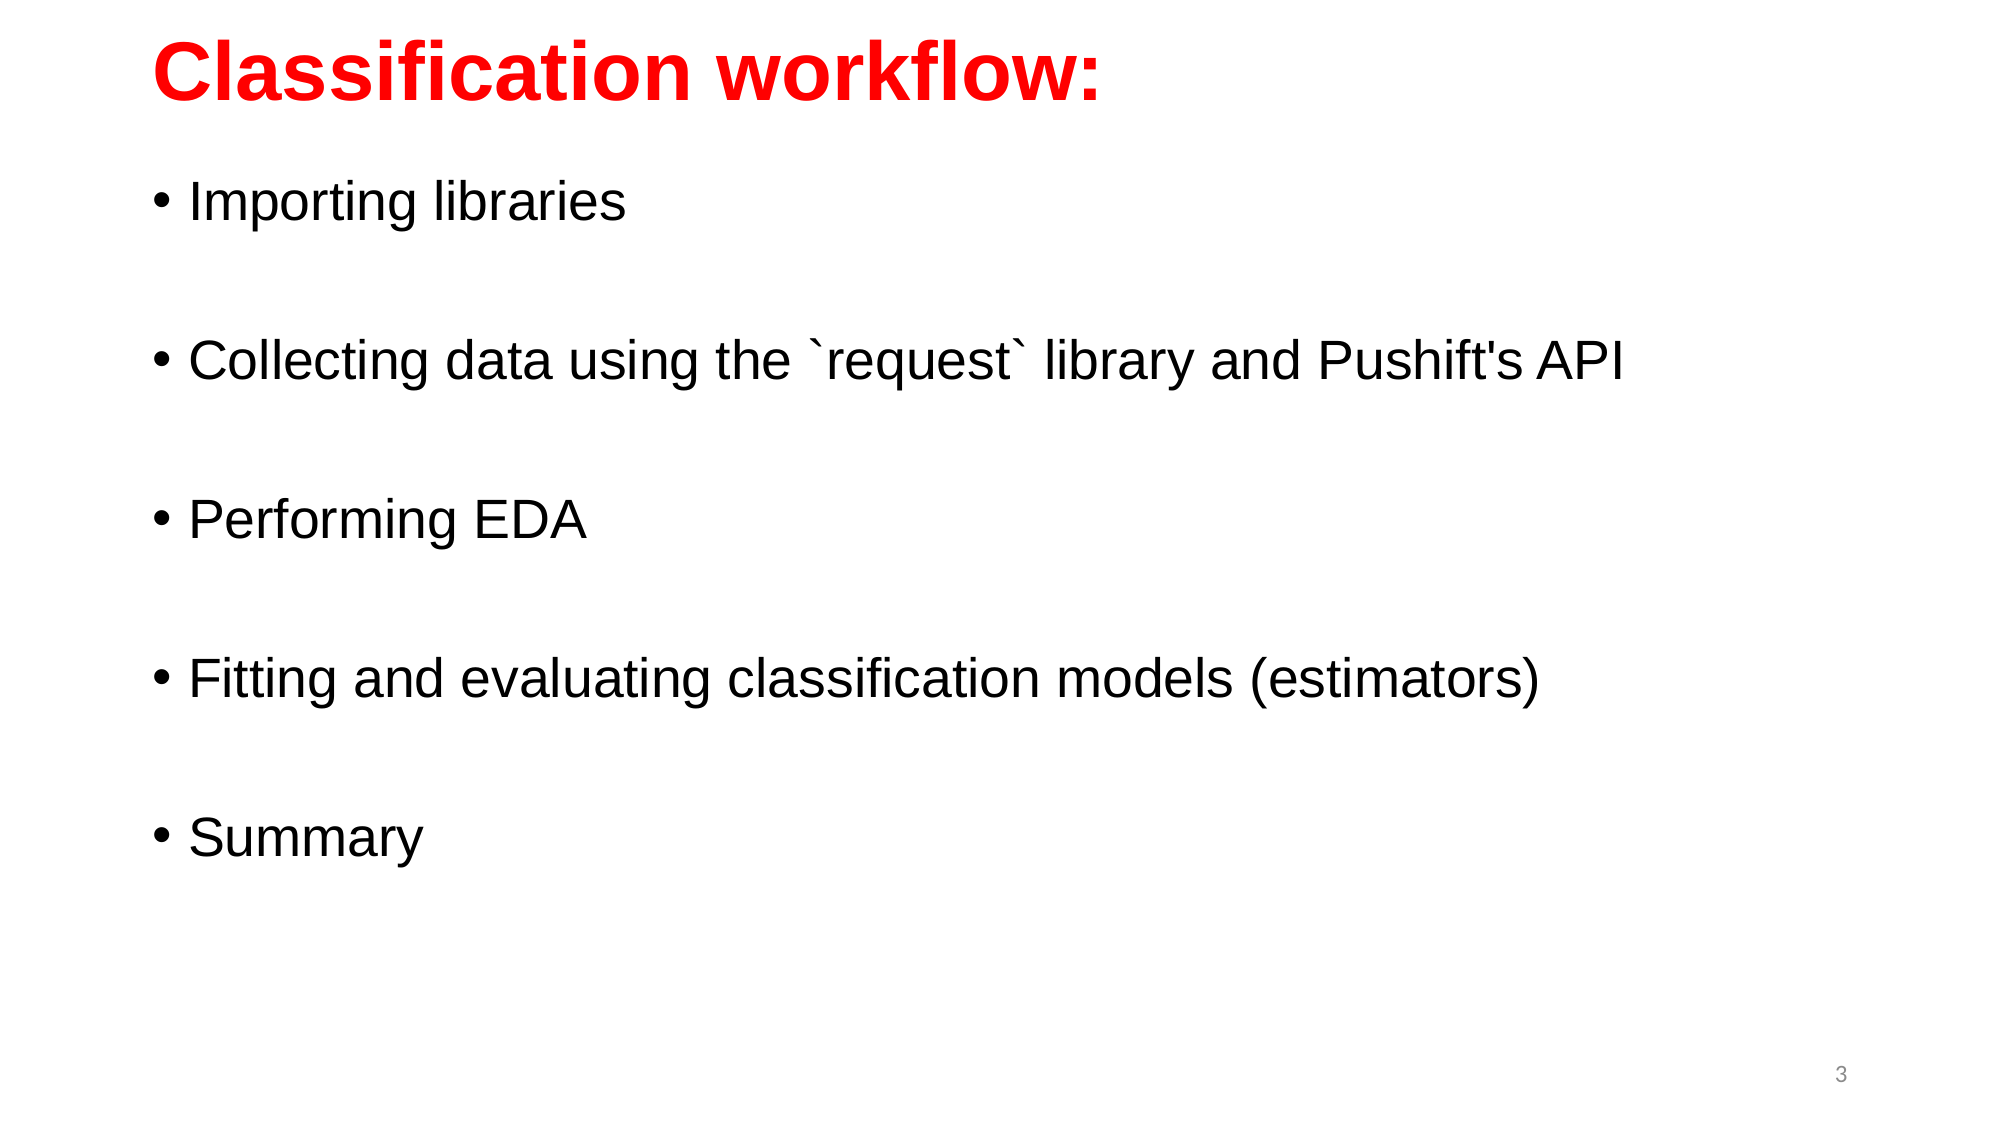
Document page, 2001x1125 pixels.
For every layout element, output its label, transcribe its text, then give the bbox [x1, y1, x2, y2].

list Importing libraries Collecting data using the `request` library and Pushift's API Performing EDA Fitting and evaluating classification models (estimators) Summary [137, 165, 1863, 880]
title Classification workflow: [137, 20, 1863, 165]
slide_number 3 [1412, 1042, 1863, 1103]
